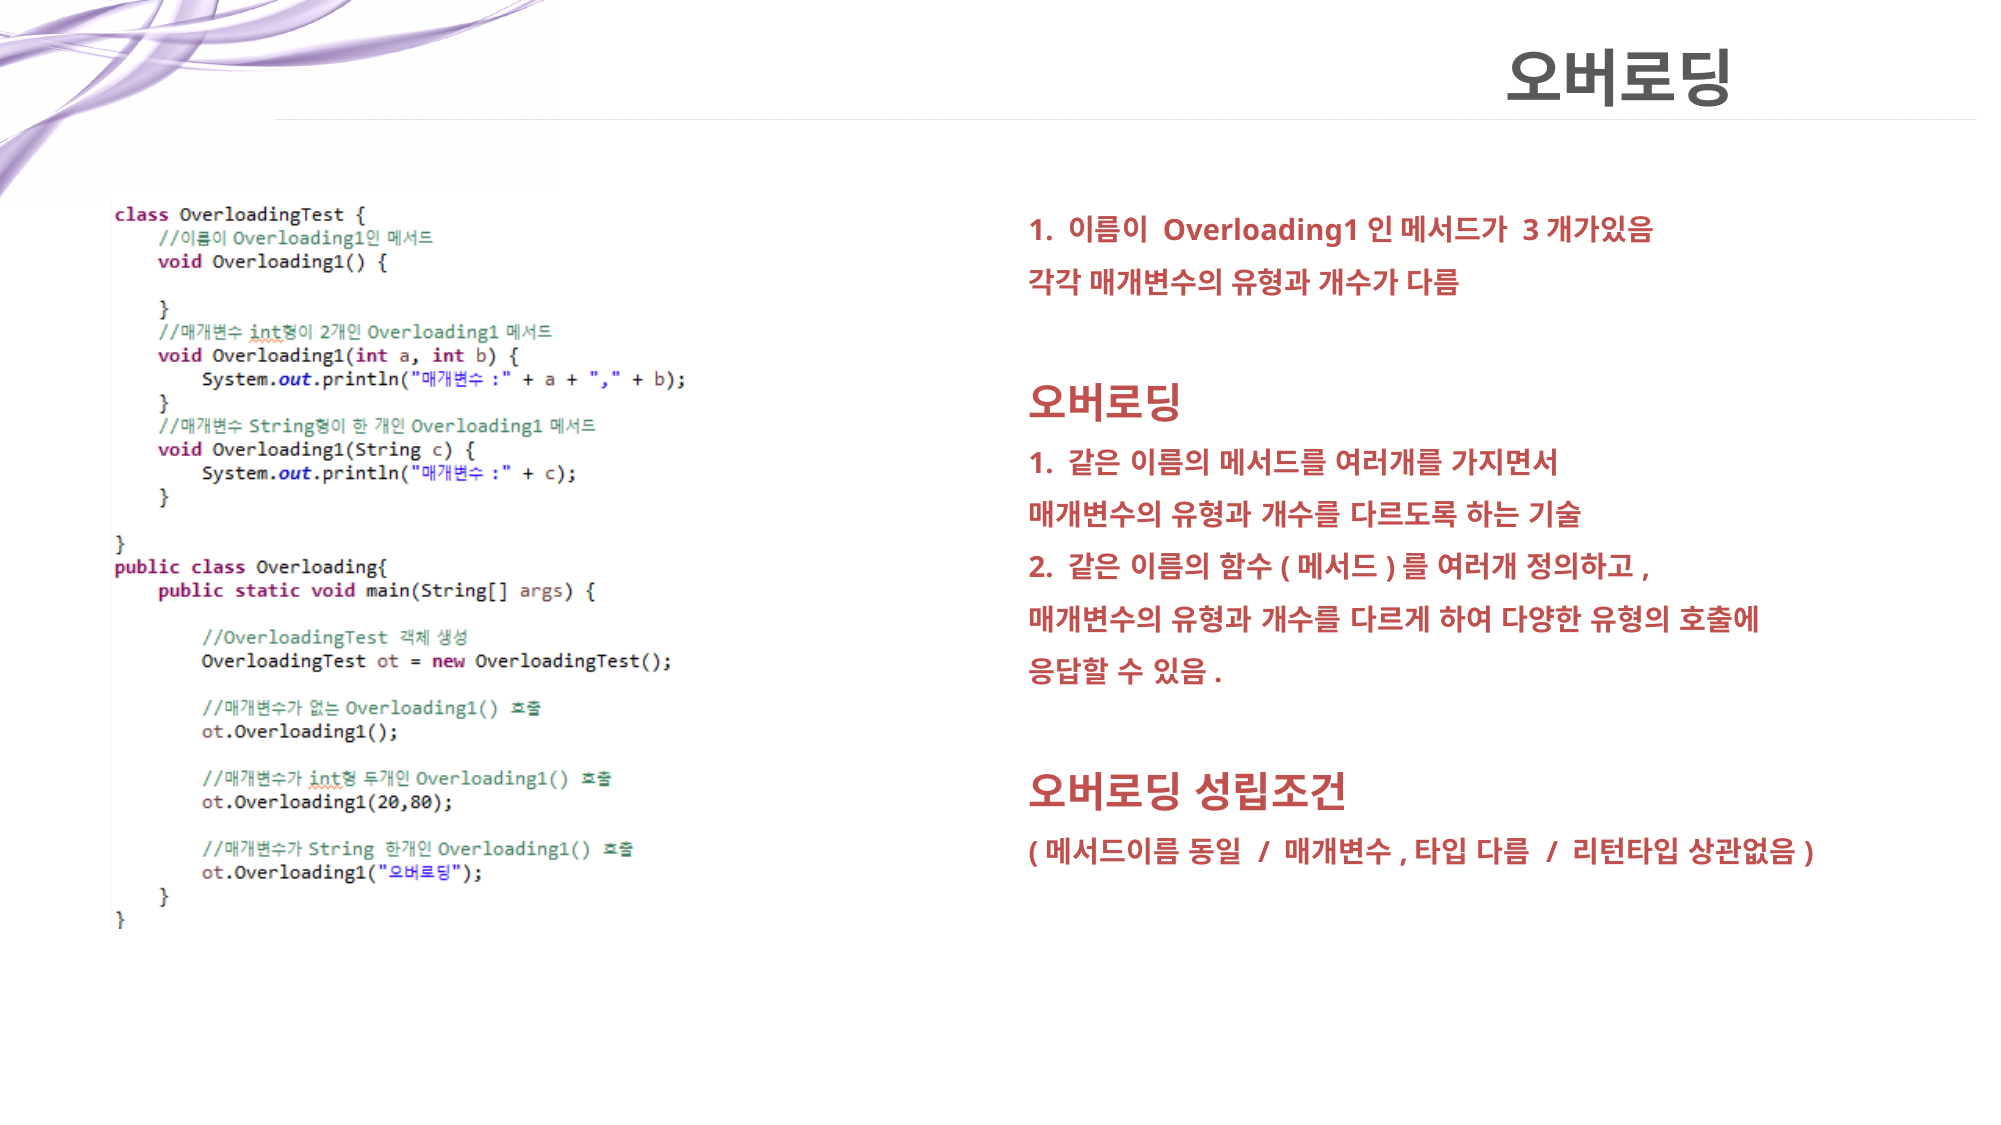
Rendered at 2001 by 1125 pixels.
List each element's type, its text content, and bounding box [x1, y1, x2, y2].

picture [110, 196, 900, 929]
text_box 1. 이름이 Overloading1인 메서드가 3개가있음 각각 매개변수의 유형과 개수가 다름 오버로딩 1. 같은 이름의 메서드를 여러개를 가지면서 매개변수의 유형과 개수를 다르도록 하는 기술 2. 같은 이름의 함수(메서드)를 여러개 정의하고, 매개변수의 유형과 개수를 다르게 하여 다양한 유형의 호출에 응답할 수 있음. 오버로딩 성립조건 (메서드이름 동일 / 매개변수,타입 다름 / 리턴타입 상관없음) [1013, 186, 1919, 1001]
title 오버로딩 [399, 42, 1751, 111]
